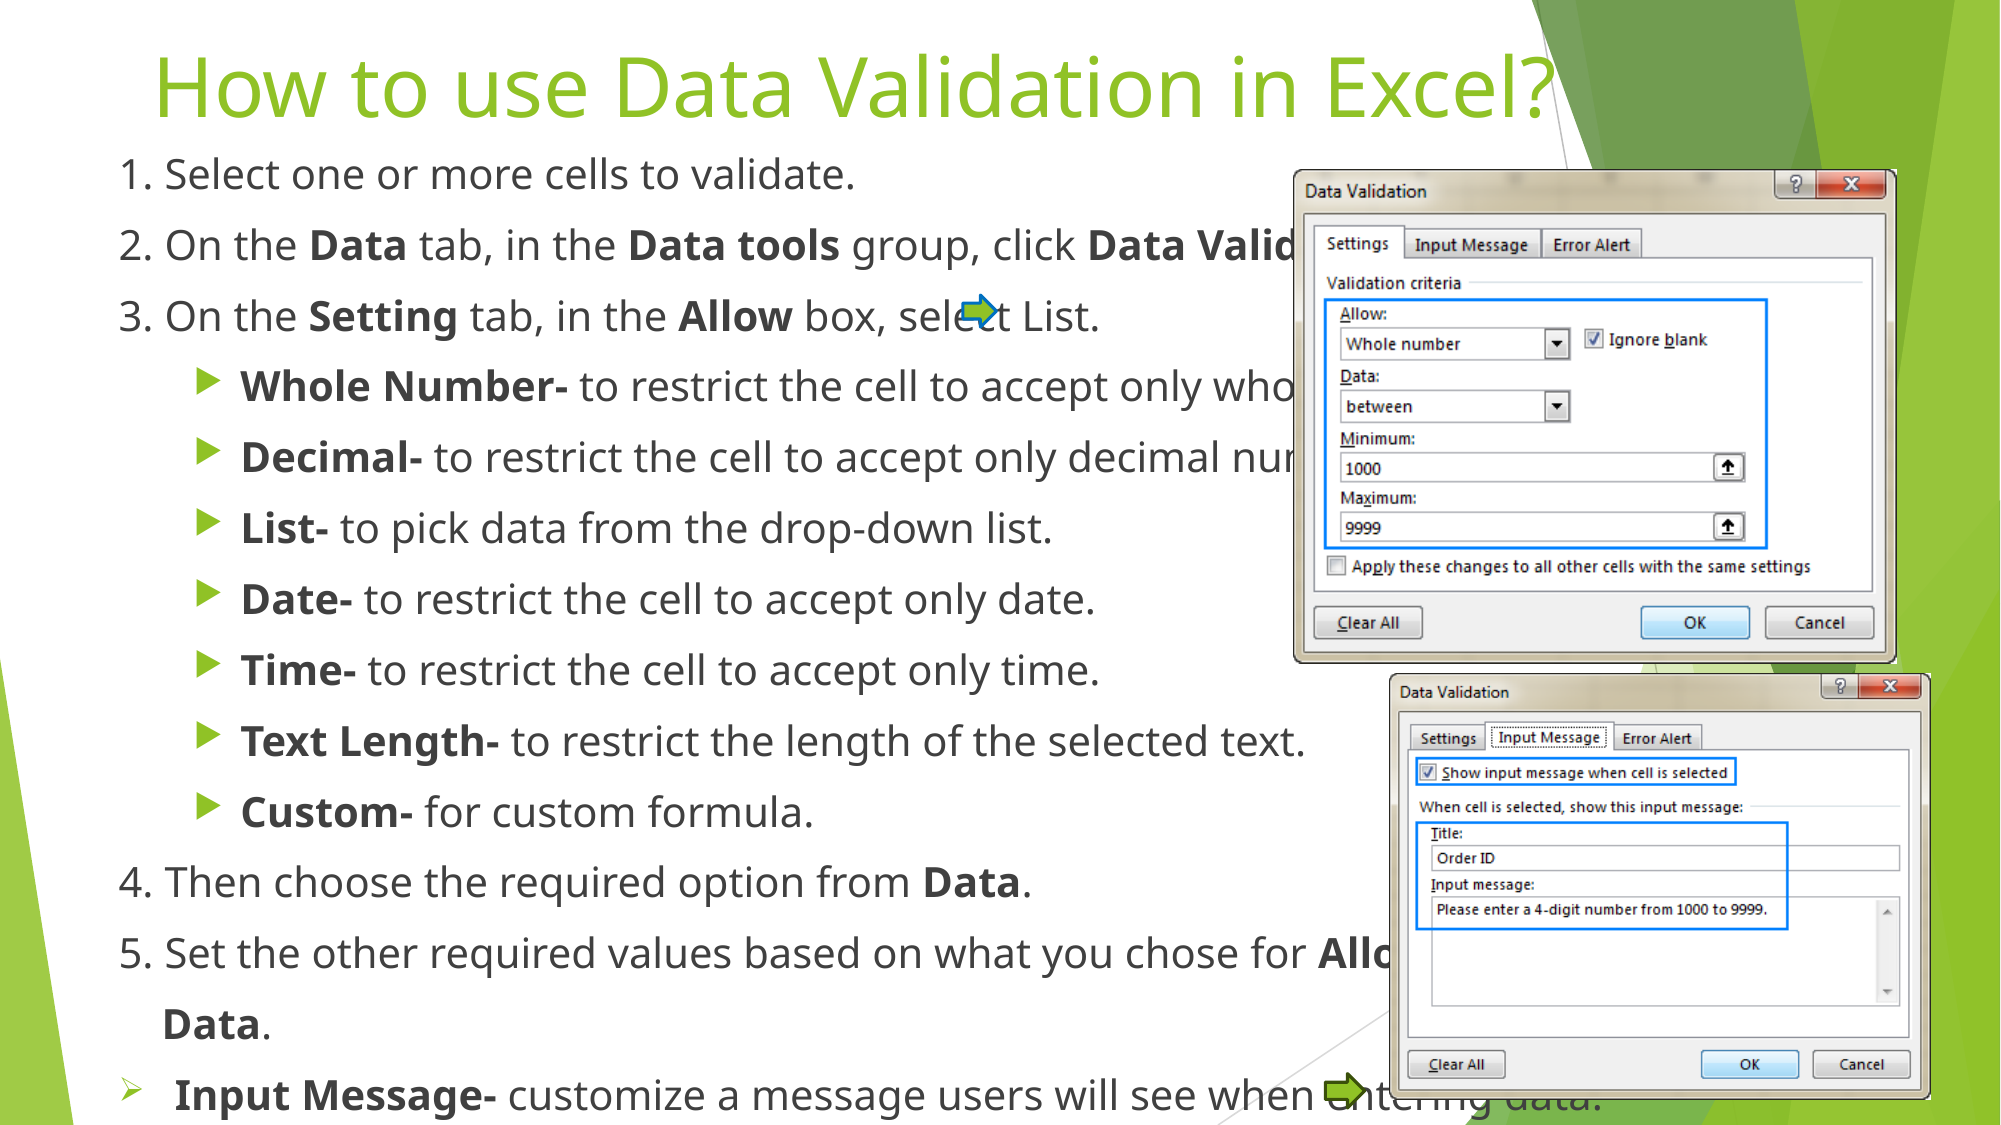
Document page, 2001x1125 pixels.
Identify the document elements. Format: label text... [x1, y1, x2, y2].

picture [1293, 169, 1897, 664]
list 1. Select one or more cells to validate. 2. On the Data tab, in the Data tools group, click Data Validation. 3. On the Setting tab, in the Allow box, select List. Whole Number- to restrict the cell to accept only whole numbers. Decimal- to restrict the cell to accept only decimal numbers. List- to pick data from the drop-down list. Date- to restrict the cell to accept only date. Time- to restrict the cell to accept only time. Text Length- to restrict the length of the selected text. Custom- for custom formula. 4. Then choose the required option from Data. 5. Set the other required values based on what you chose for Allow and Data. Input Message- customize a message users will see when entering data. [103, 140, 1931, 1125]
picture [1389, 673, 1931, 1100]
text_box [1325, 1073, 1365, 1109]
text_box [962, 295, 997, 328]
title How to use Data Validation in Excel? [137, 27, 1863, 140]
